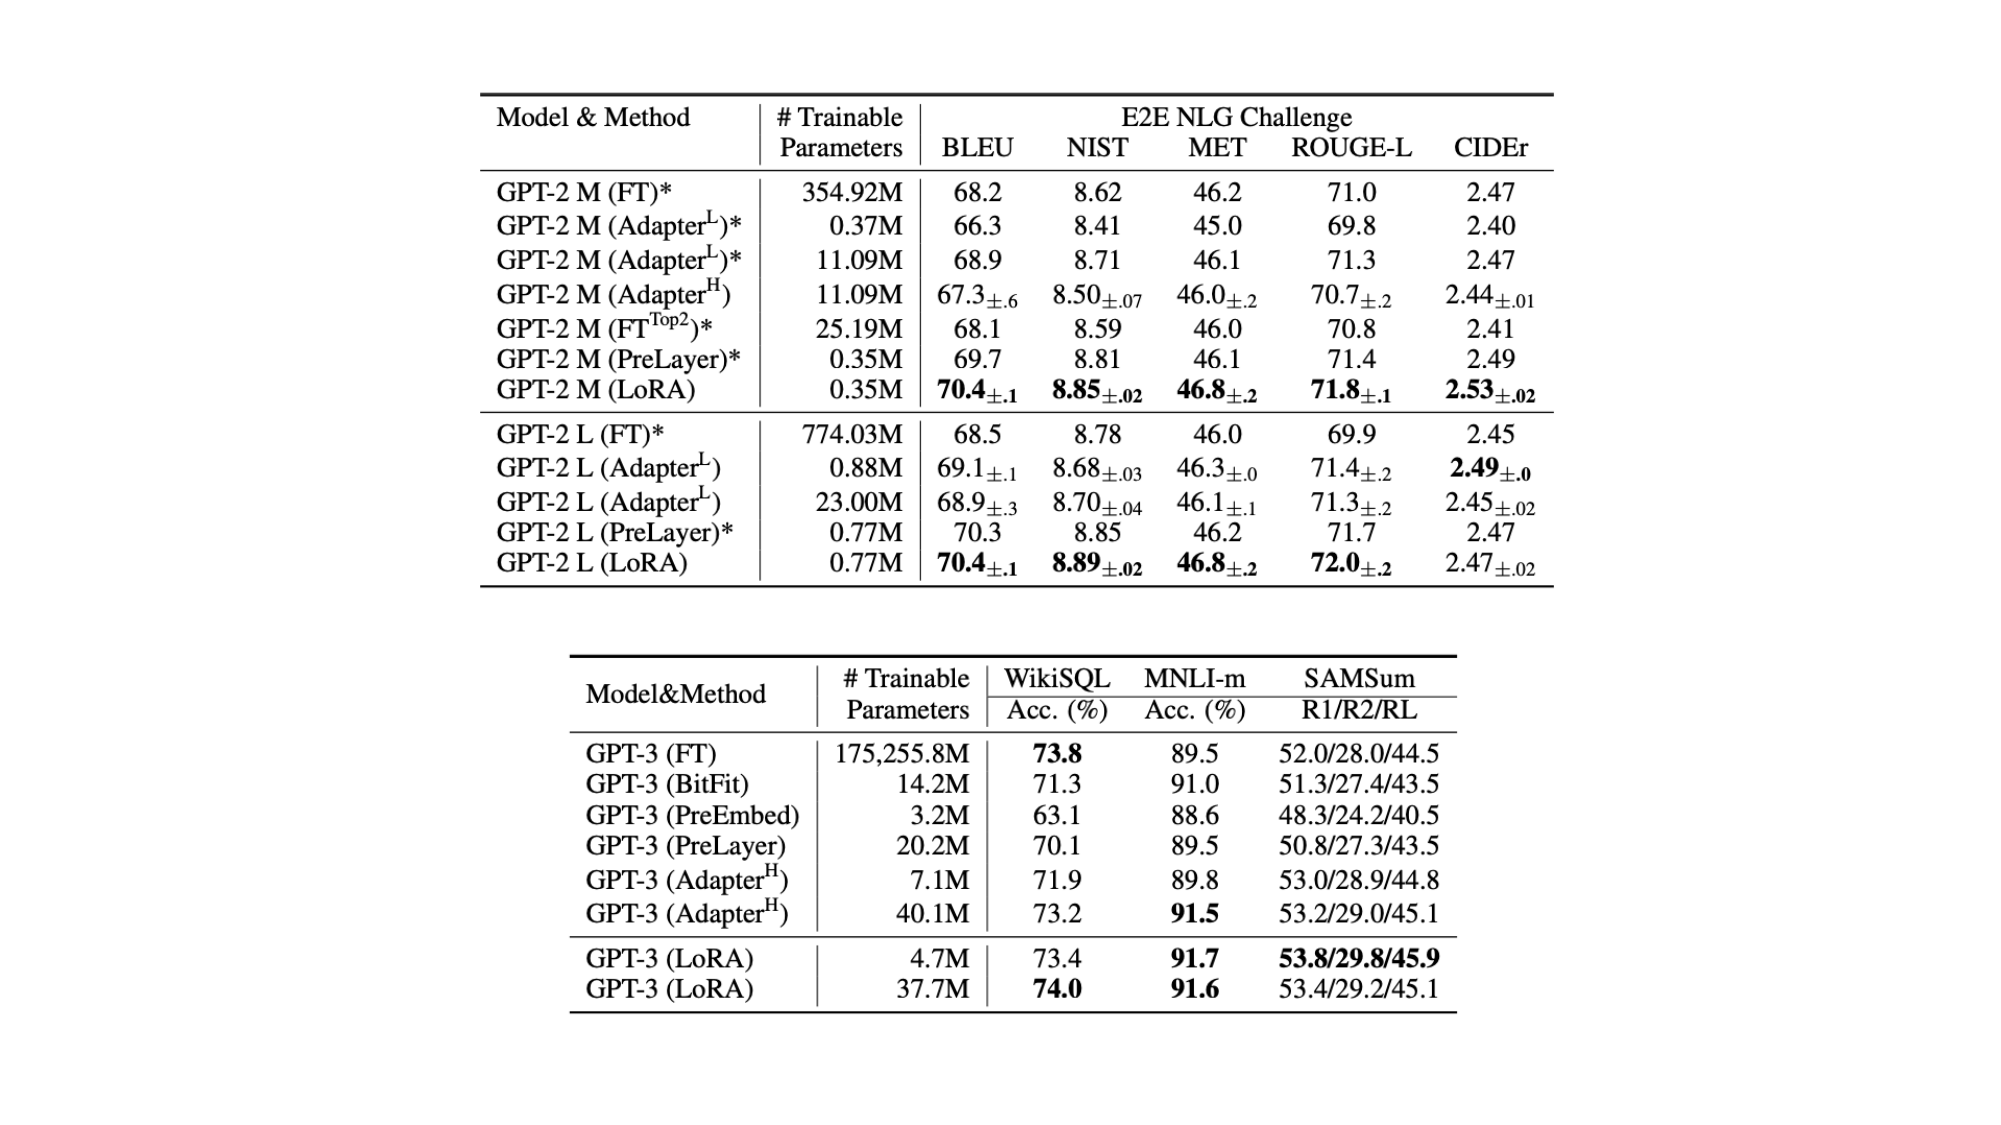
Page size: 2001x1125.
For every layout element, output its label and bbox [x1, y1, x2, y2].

list [454, 75, 1578, 608]
picture [550, 636, 1481, 1027]
